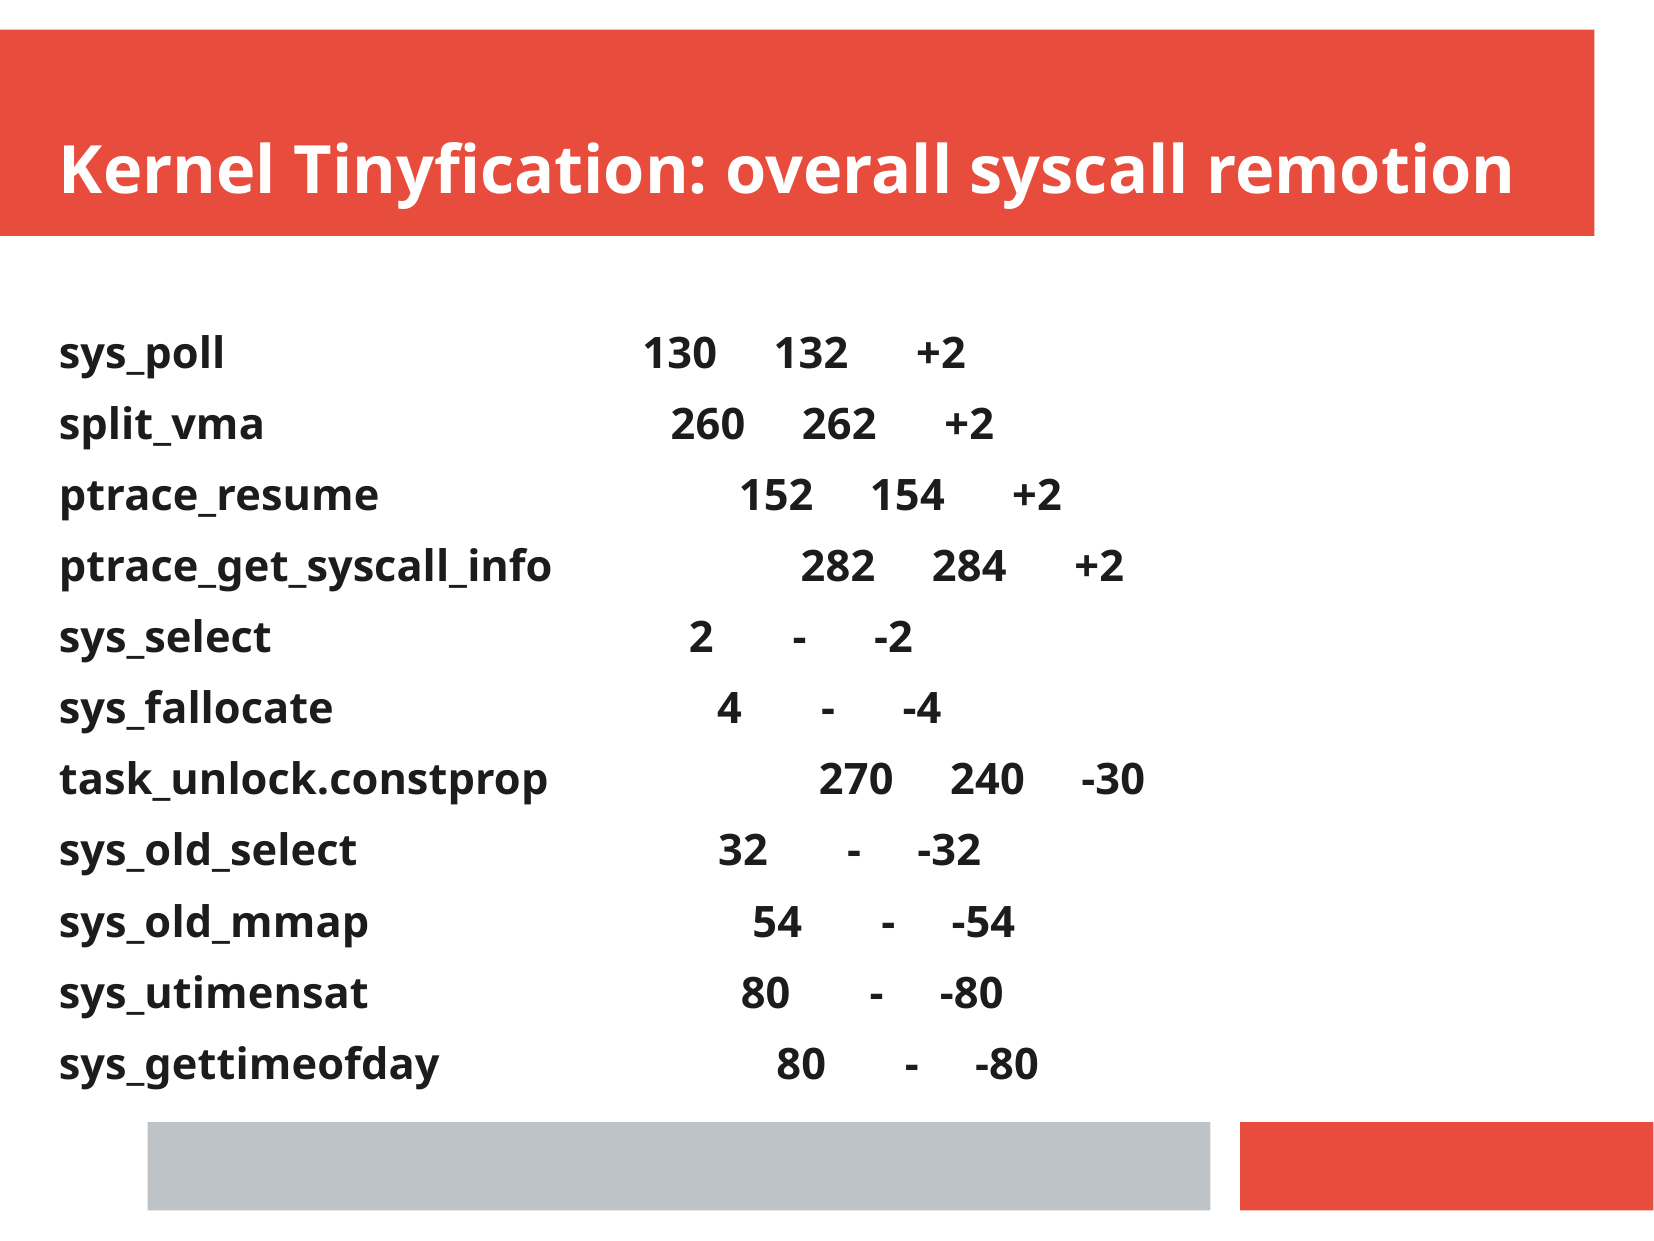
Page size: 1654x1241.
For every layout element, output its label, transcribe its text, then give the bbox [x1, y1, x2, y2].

text_box Kernel Tinyfication: overall syscall remotion [59, 59, 1595, 207]
text_box sys_poll 130 132 +2 split_vma 260 262 +2 ptrace_resume 152 154 +2 ptrace_get_syscall_info 282 284 +2 sys_select 2 - -2 sys_fallocate 4 - -4 task_unlock.constprop 270 240 -30 sys_old_select 32 - -32 sys_old_mmap 54 - -54 sys_utimensat 80 - -80 sys_gettimeofday 80 - -80 [59, 324, 1565, 1093]
